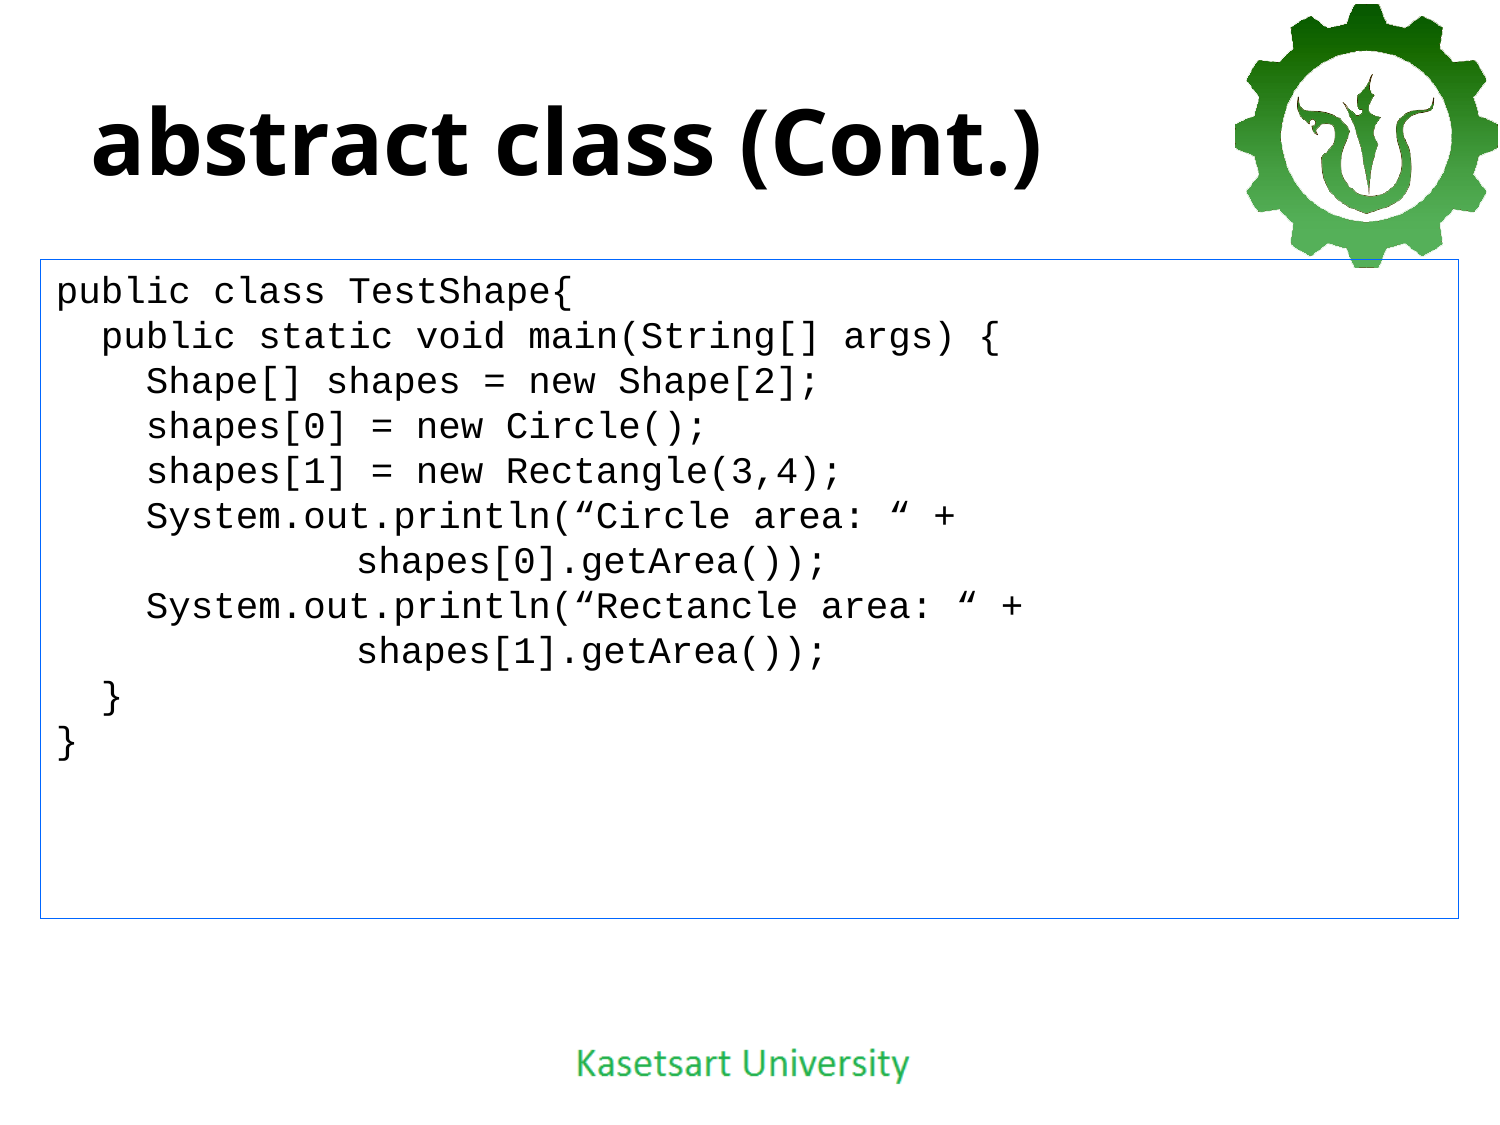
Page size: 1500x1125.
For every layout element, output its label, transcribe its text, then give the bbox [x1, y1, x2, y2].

picture [1231, 0, 1500, 272]
title abstract class (Cont.) [75, 45, 1425, 233]
text_box public class TestShape{ public static void main(String[] args) { Shape[] shapes = new Shape[2]; shapes[0] = new Circle(); shapes[1] = new Rectangle(3,4); System.out.println(“Circle area: “ + shapes[0].getArea()); System.out.println(“Rectancle area: “ + shapes[1].getArea()); } } [40, 259, 1459, 919]
picture [575, 1037, 913, 1088]
